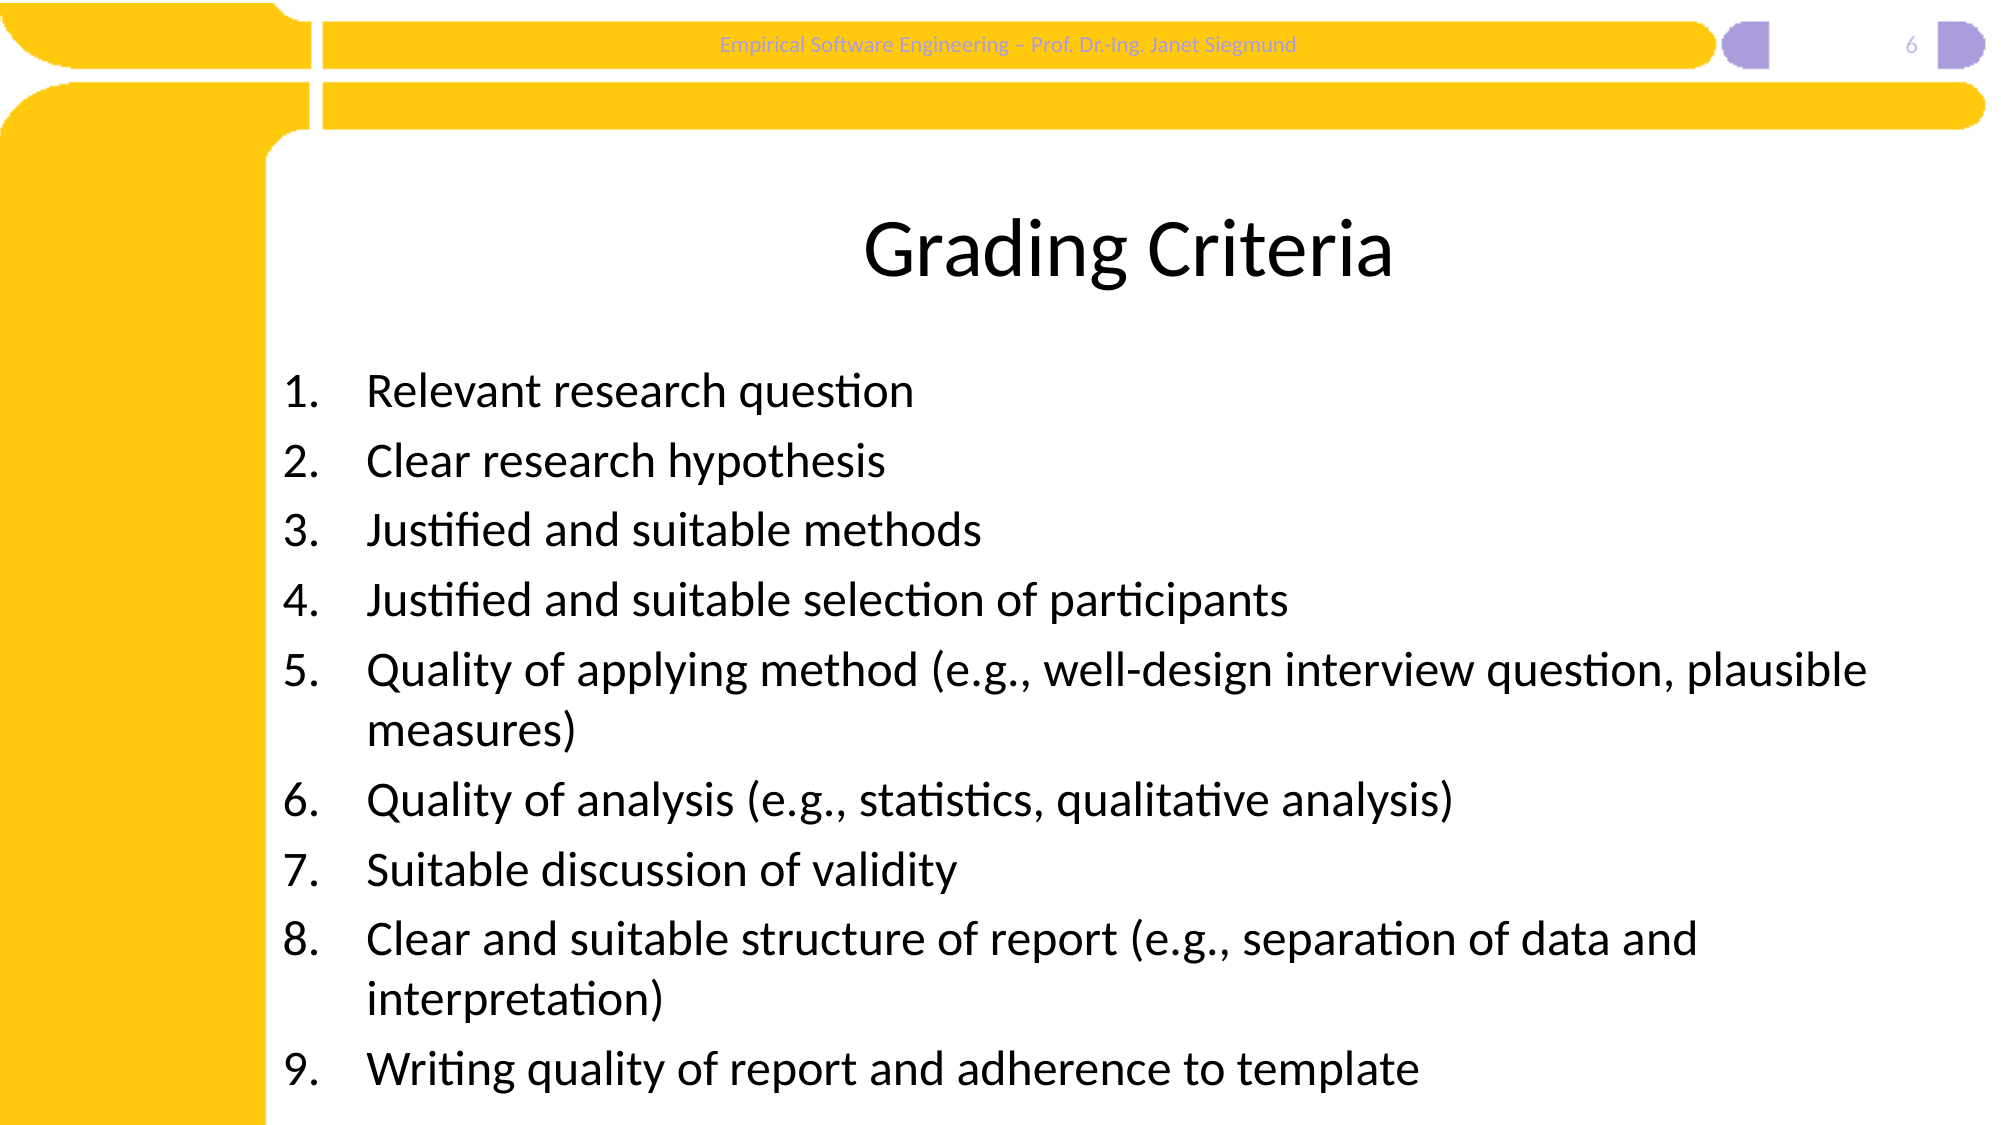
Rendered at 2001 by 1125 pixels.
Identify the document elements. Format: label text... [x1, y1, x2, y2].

title Grading Criteria [267, 149, 1993, 338]
slide_number 6 [1767, 20, 1934, 67]
list Relevant research question Clear research hypothesis Justified and suitable methods Justified and suitable selection of participants Quality of applying method (e.g., well-design interview question, plausible measures) Quality of analysis (e.g., statistics, qualitative analysis) Suitable discussion of validity Clear and suitable structure of report (e.g., separation of data and interpretation) Writing quality of report and adherence to template [267, 349, 1993, 1104]
picture [0, 3, 1999, 1125]
